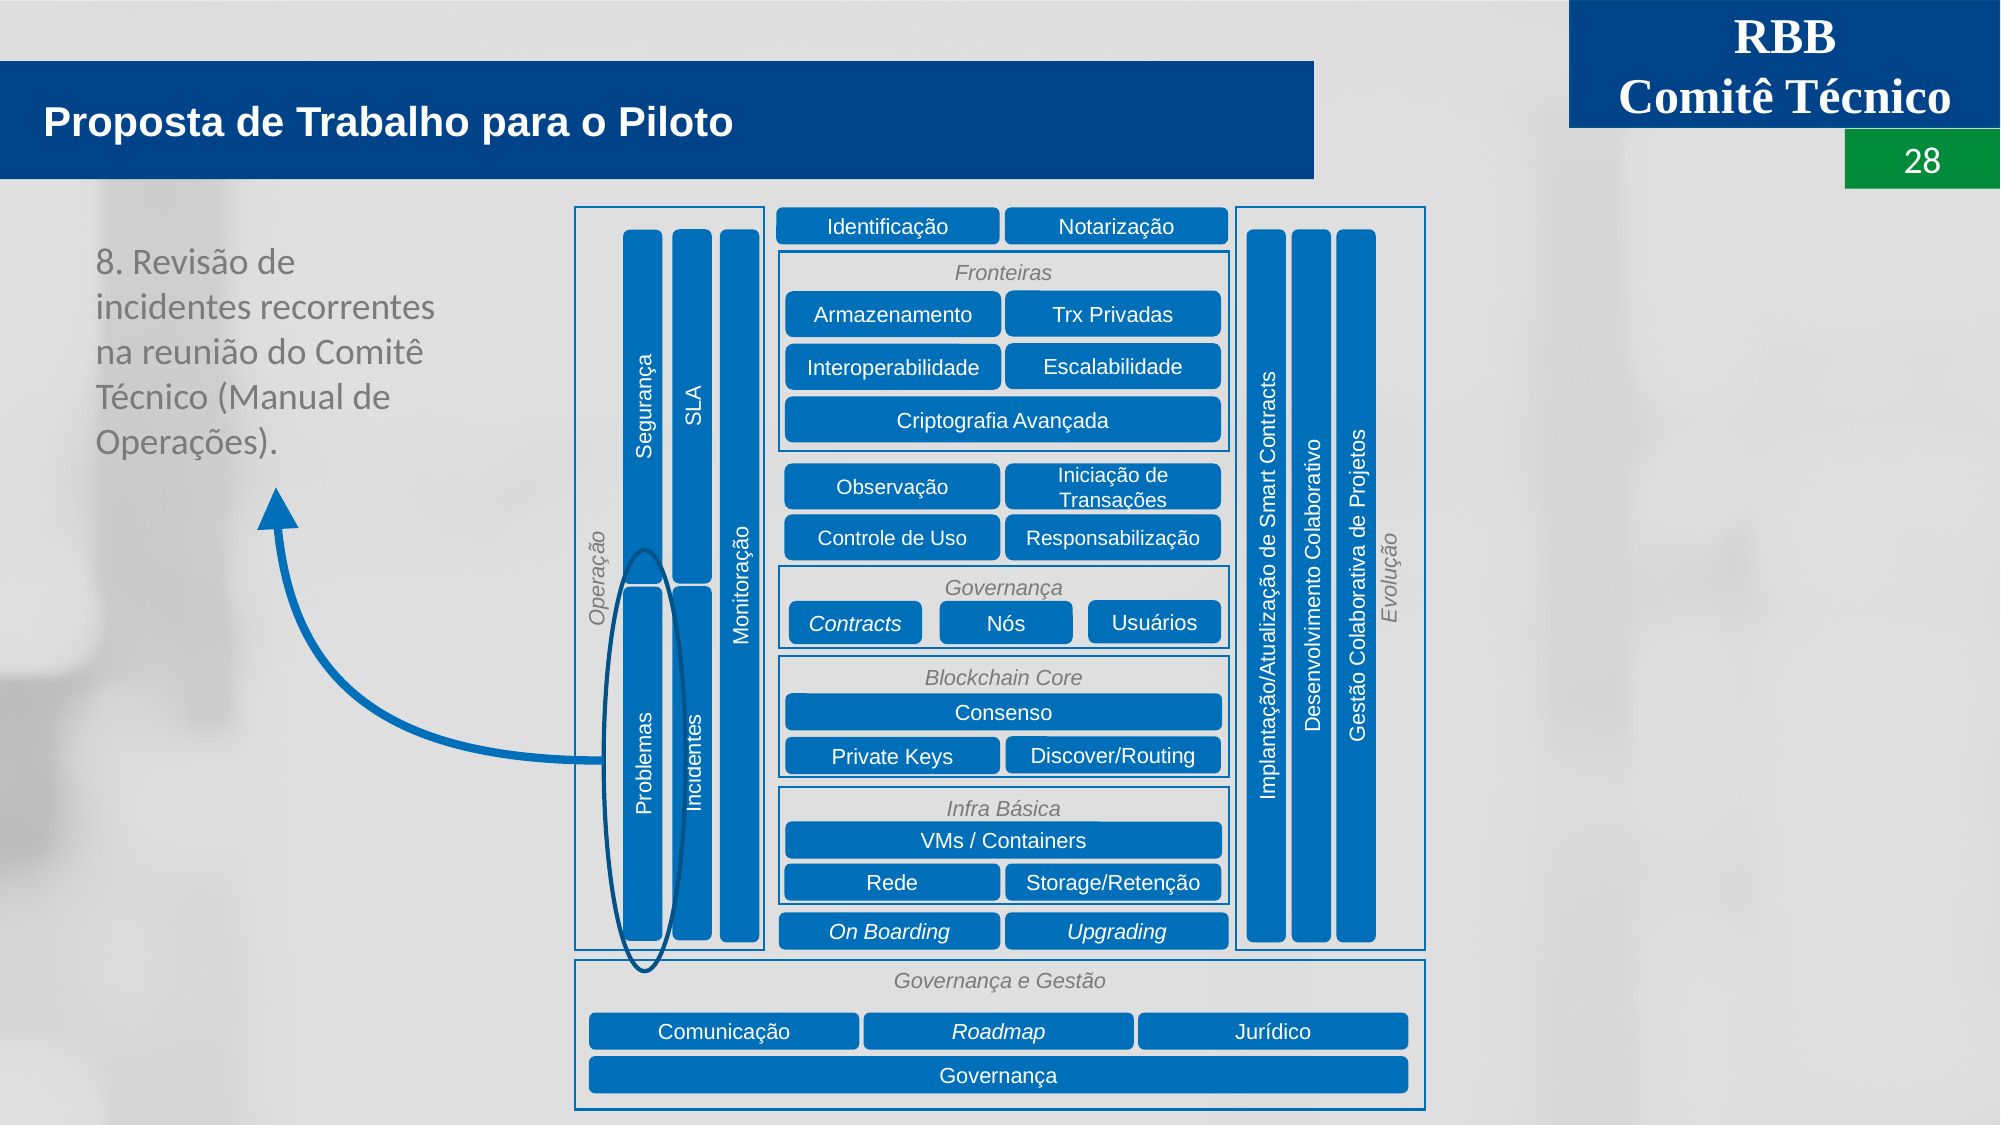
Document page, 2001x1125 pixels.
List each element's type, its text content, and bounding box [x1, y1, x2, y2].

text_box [575, 207, 1425, 1110]
text_box [0, 60, 1315, 180]
text_box Proposta de Trabalho para o Piloto [32, 89, 746, 151]
text_box 8. Revisão de incidentes recorrentes na reunião do Comitê Técnico (Manual de Operações). [80, 229, 471, 488]
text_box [275, 487, 604, 761]
